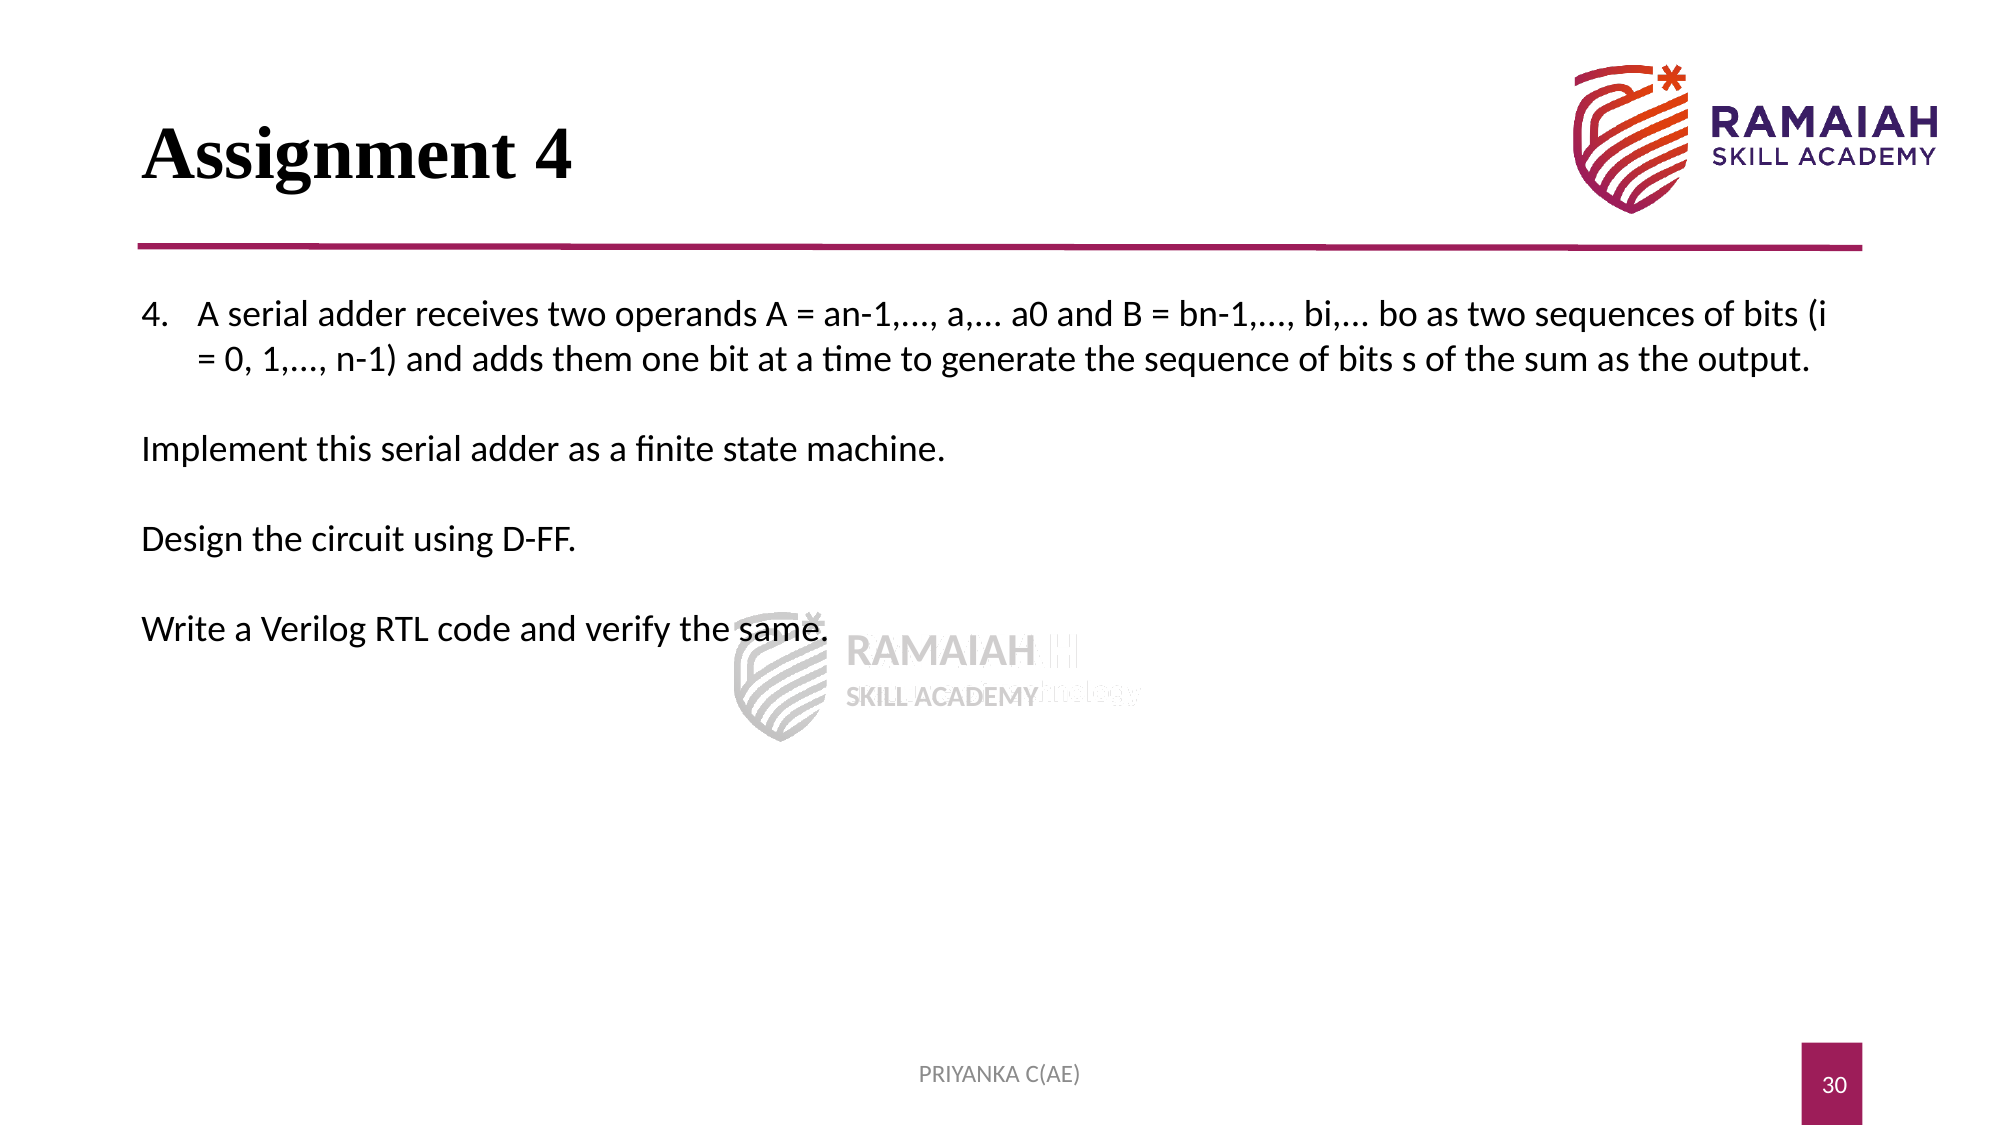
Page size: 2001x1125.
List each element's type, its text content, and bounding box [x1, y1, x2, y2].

title Assignment 4 [126, 61, 1483, 248]
footer PRIYANKA C(AE) [662, 1042, 1338, 1103]
text_box A serial adder receives two operands A = an-1,..., a,... a0 and B = bn-1,..., bi,... bo as two sequences of bits (i = 0, 1,..., n-1) and adds them one bit at a time to generate the sequence of bits s of the sum as the output. Implement this serial adder as a finite state machine. Design the circuit using D-FF. Write a Verilog RTL code and verify the same. [126, 281, 1845, 657]
picture [1573, 64, 1937, 214]
